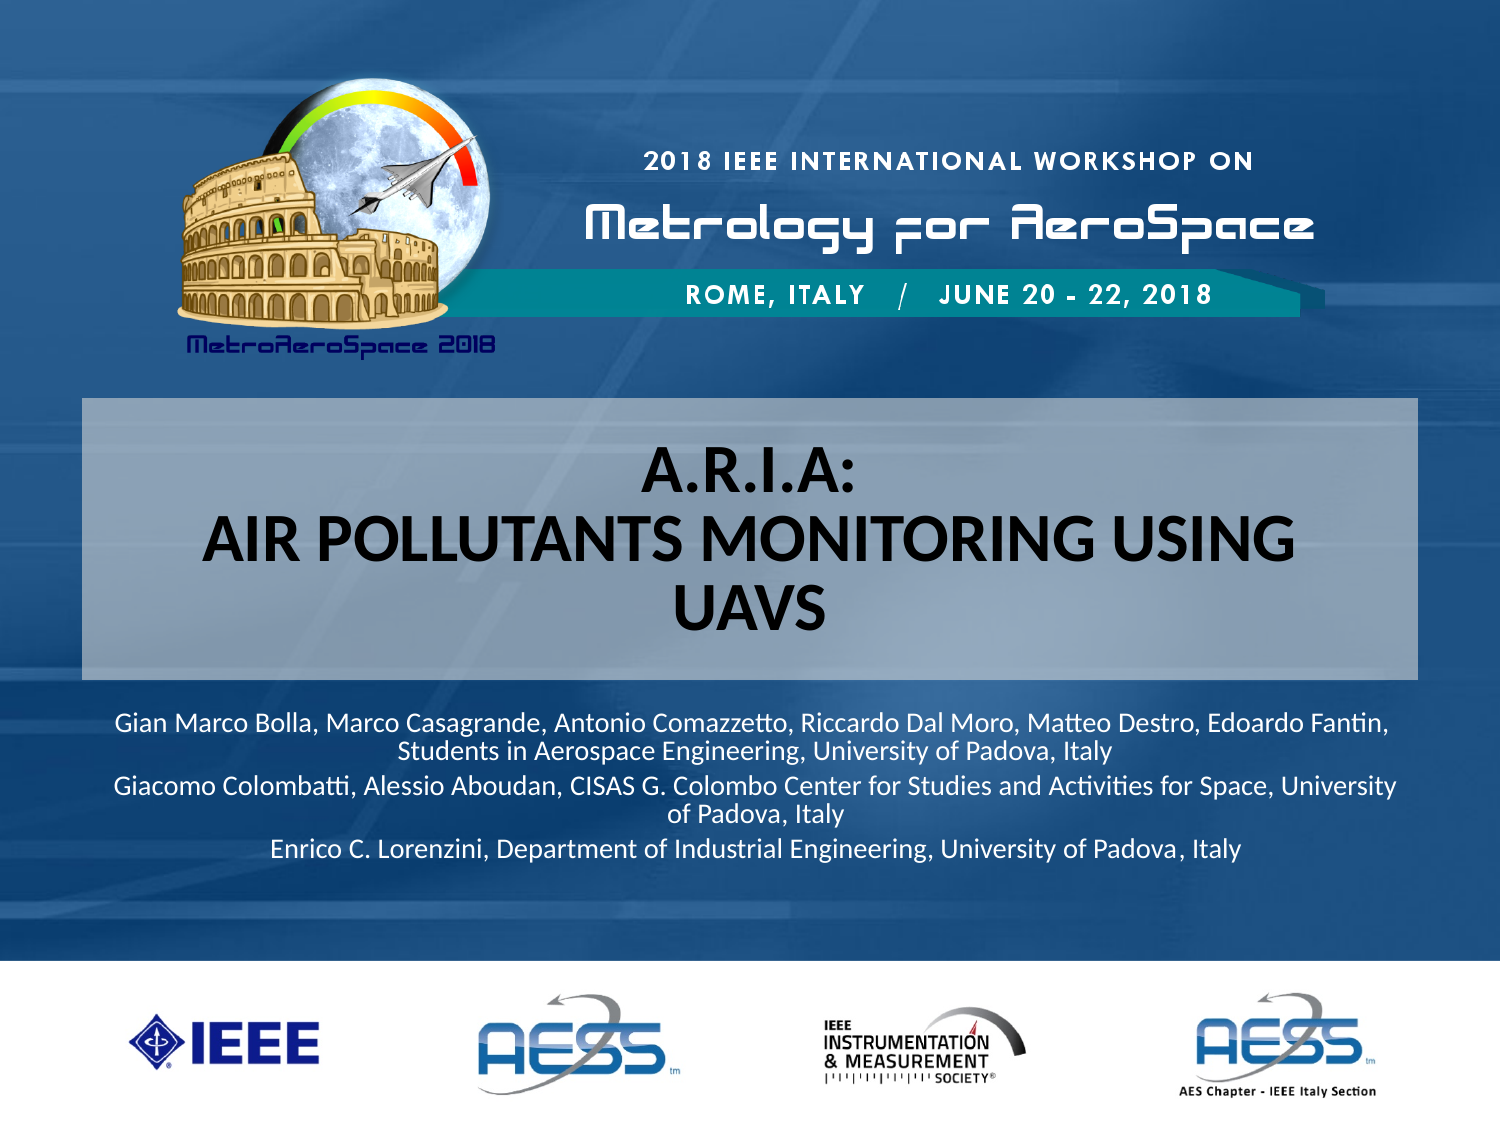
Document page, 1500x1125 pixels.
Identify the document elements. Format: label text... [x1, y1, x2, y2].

picture [1158, 983, 1395, 1102]
picture [806, 983, 1043, 1102]
picture [103, 983, 340, 1102]
picture [0, 0, 1500, 960]
subtitle Gian Marco Bolla, Marco Casagrande, Antonio Comazzetto, Riccardo Dal Moro, Matteo Destro, Edoardo Fantin, Students in Aerospace Engineering, University of Padova, Italy Giacomo Colombatti, Alessio Aboudan, CISAS G. Colombo Center for Studies and Activities for Space, University of Padova, Italy Enrico C. Lorenzini, Department of Industrial Engineering, University of Padova, Italy [88, 703, 1424, 879]
picture [455, 983, 692, 1102]
title A.R.I.A: Air Pollutants Monitoring Using UAVs [112, 431, 1388, 657]
